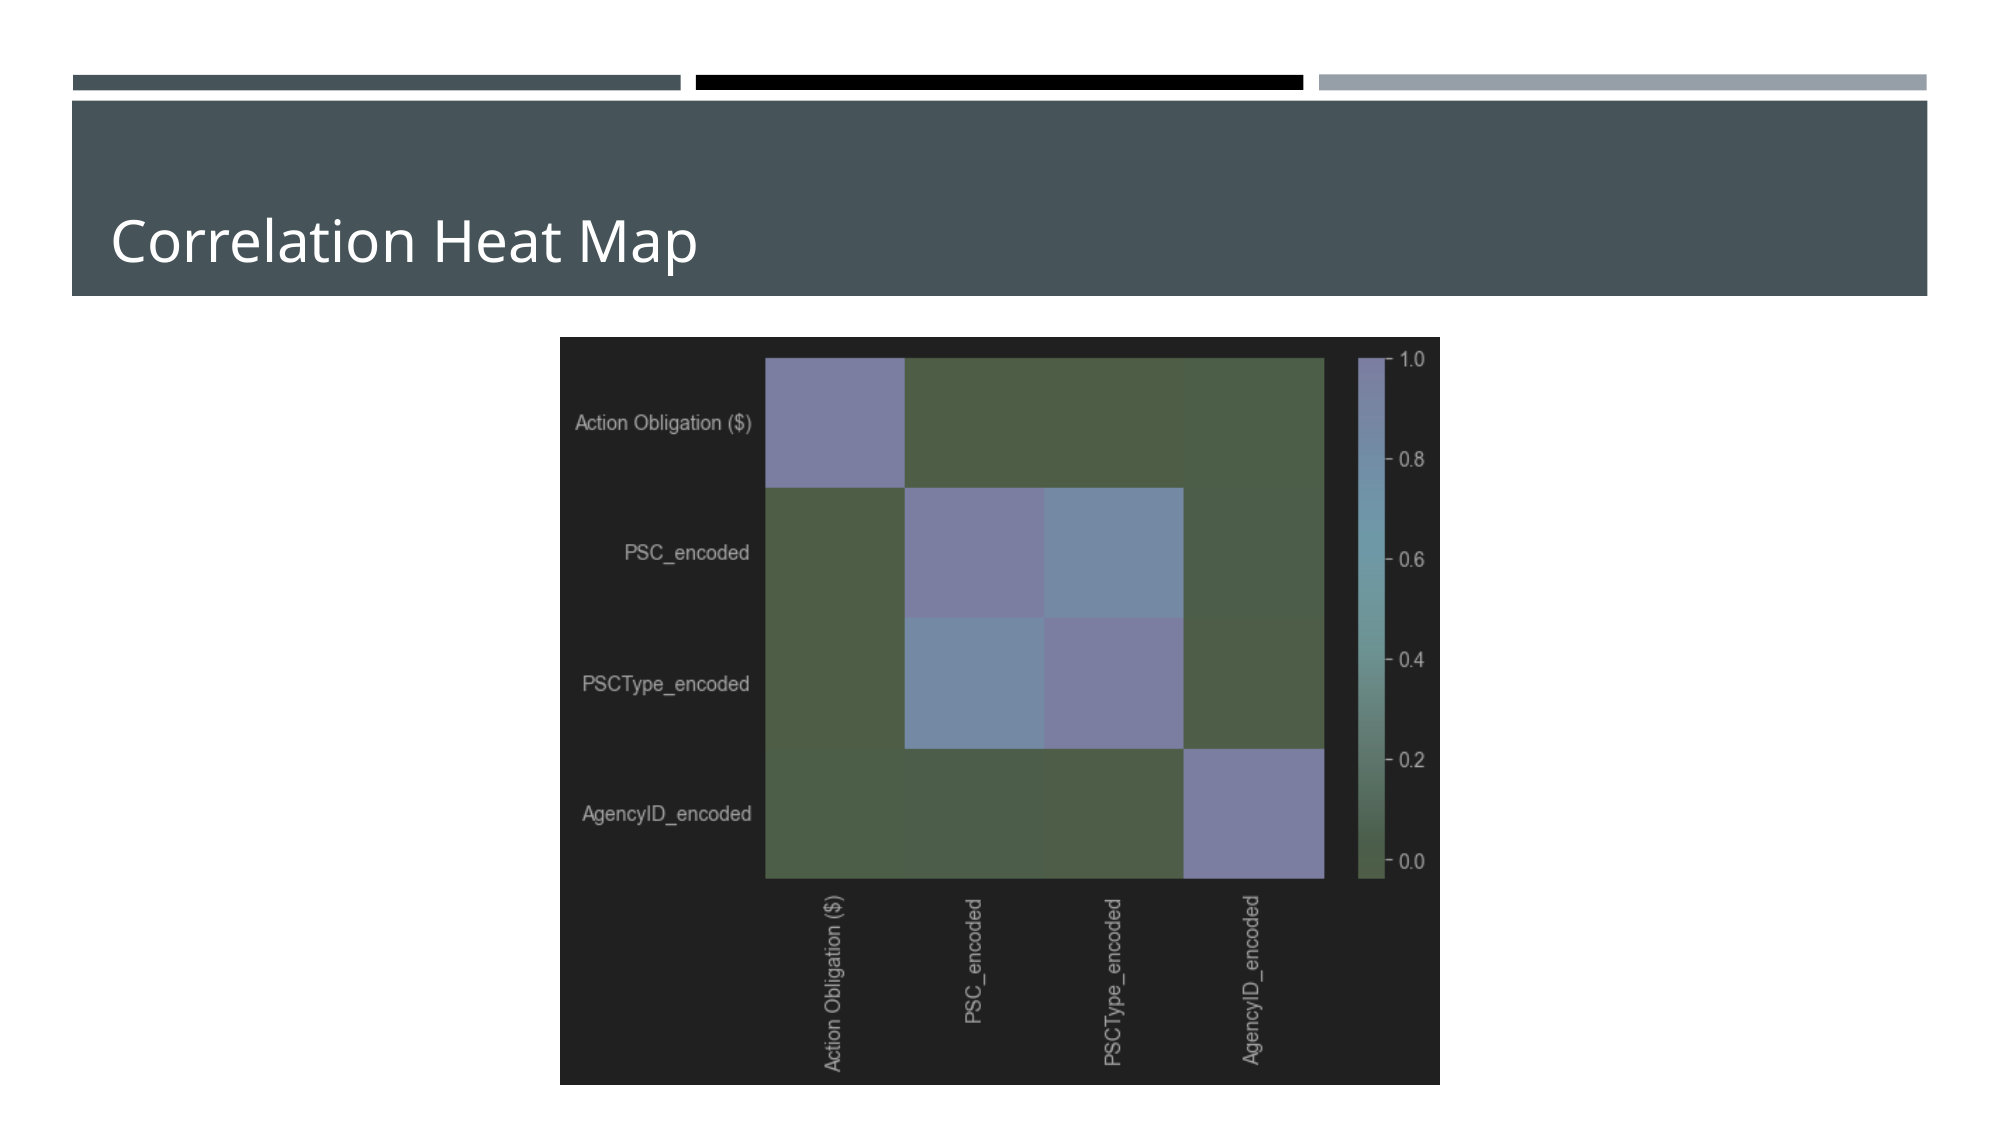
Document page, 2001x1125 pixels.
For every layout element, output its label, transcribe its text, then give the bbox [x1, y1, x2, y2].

picture [560, 336, 1440, 1086]
title Correlation Heat Map [95, 115, 1905, 282]
